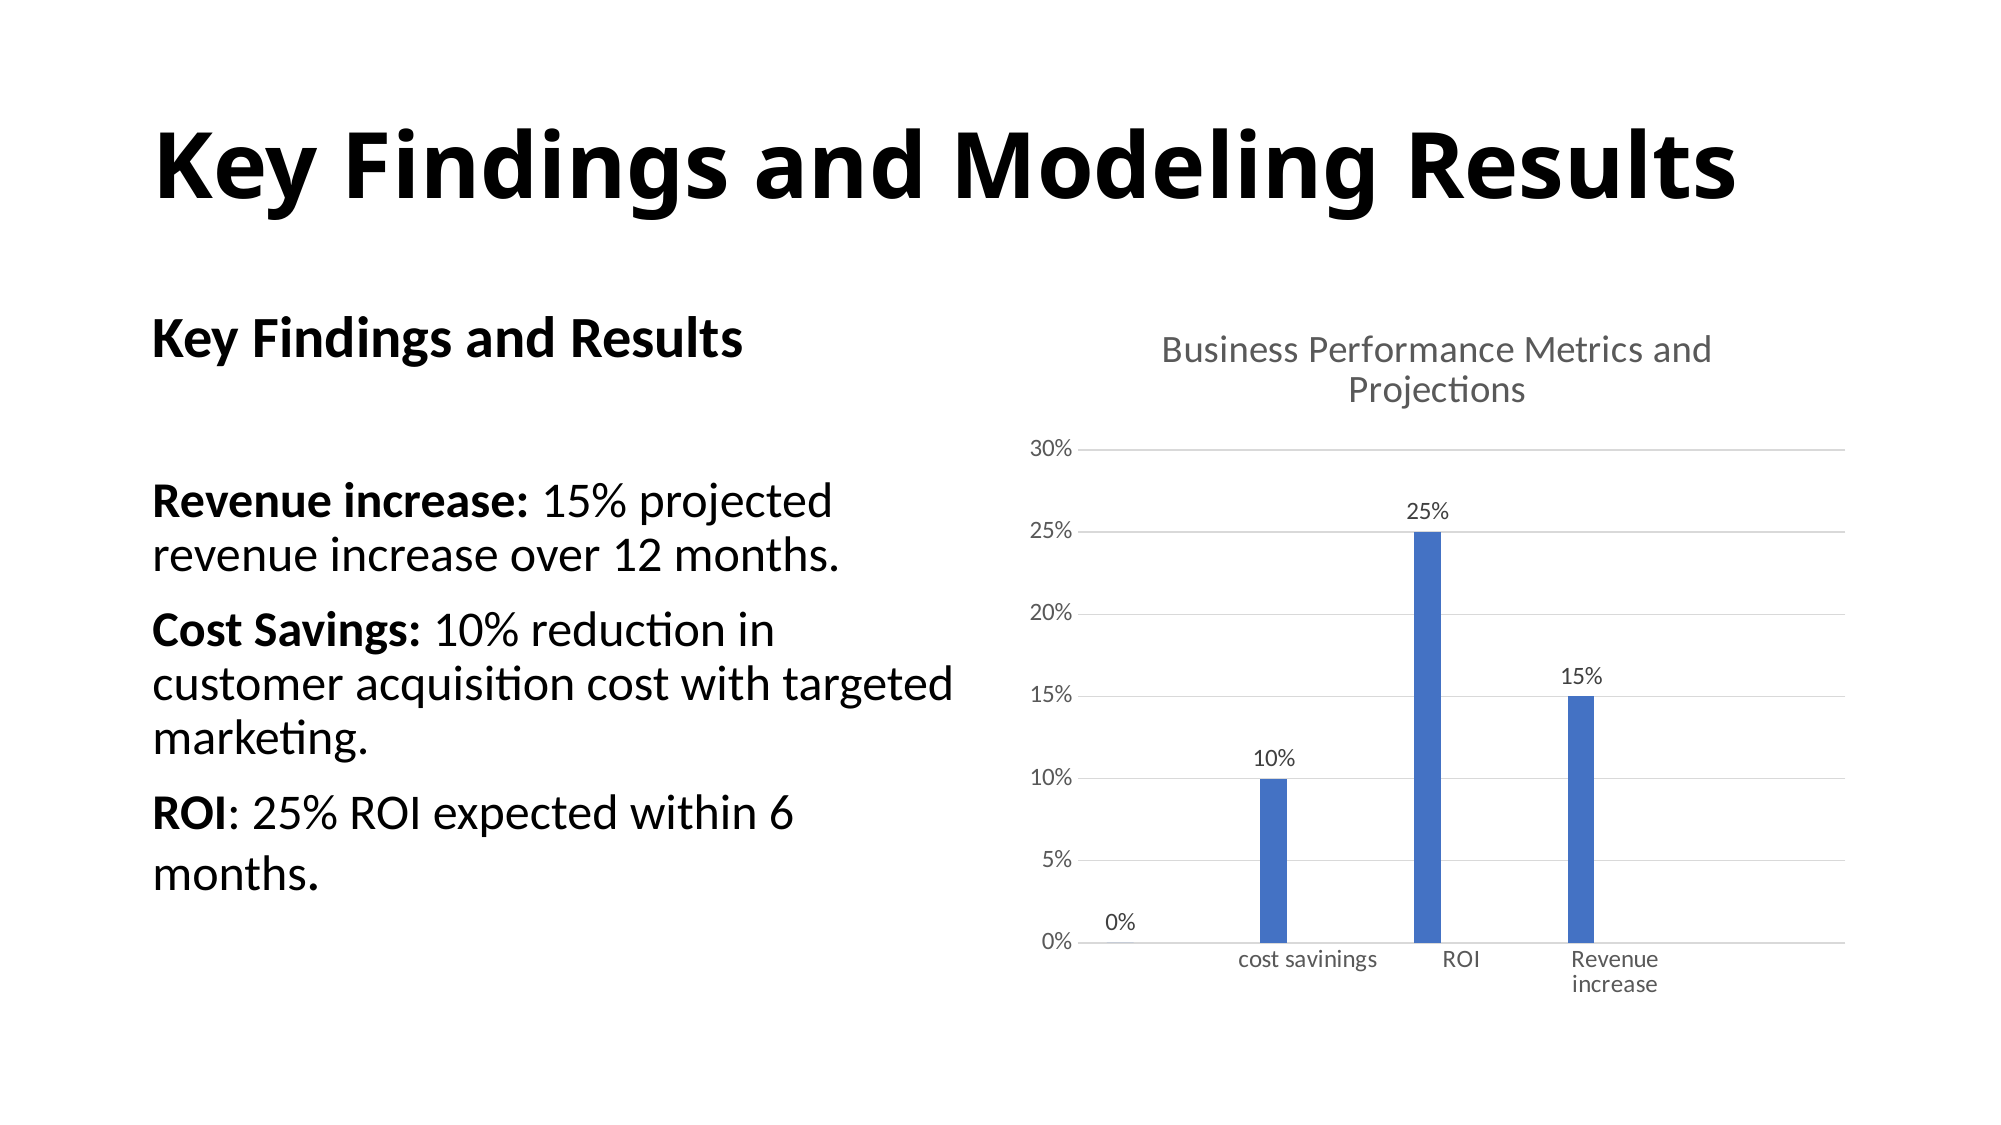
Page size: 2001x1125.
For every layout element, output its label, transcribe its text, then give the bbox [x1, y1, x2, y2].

chart [1012, 299, 1863, 1014]
title Key Findings and Modeling Results [137, 59, 1863, 278]
list Key Findings and Results Revenue increase: 15% projected revenue increase over 12 months. Cost Savings: 10% reduction in customer acquisition cost with targeted marketing. ROI: 25% ROI expected within 6 months. [137, 299, 988, 1014]
